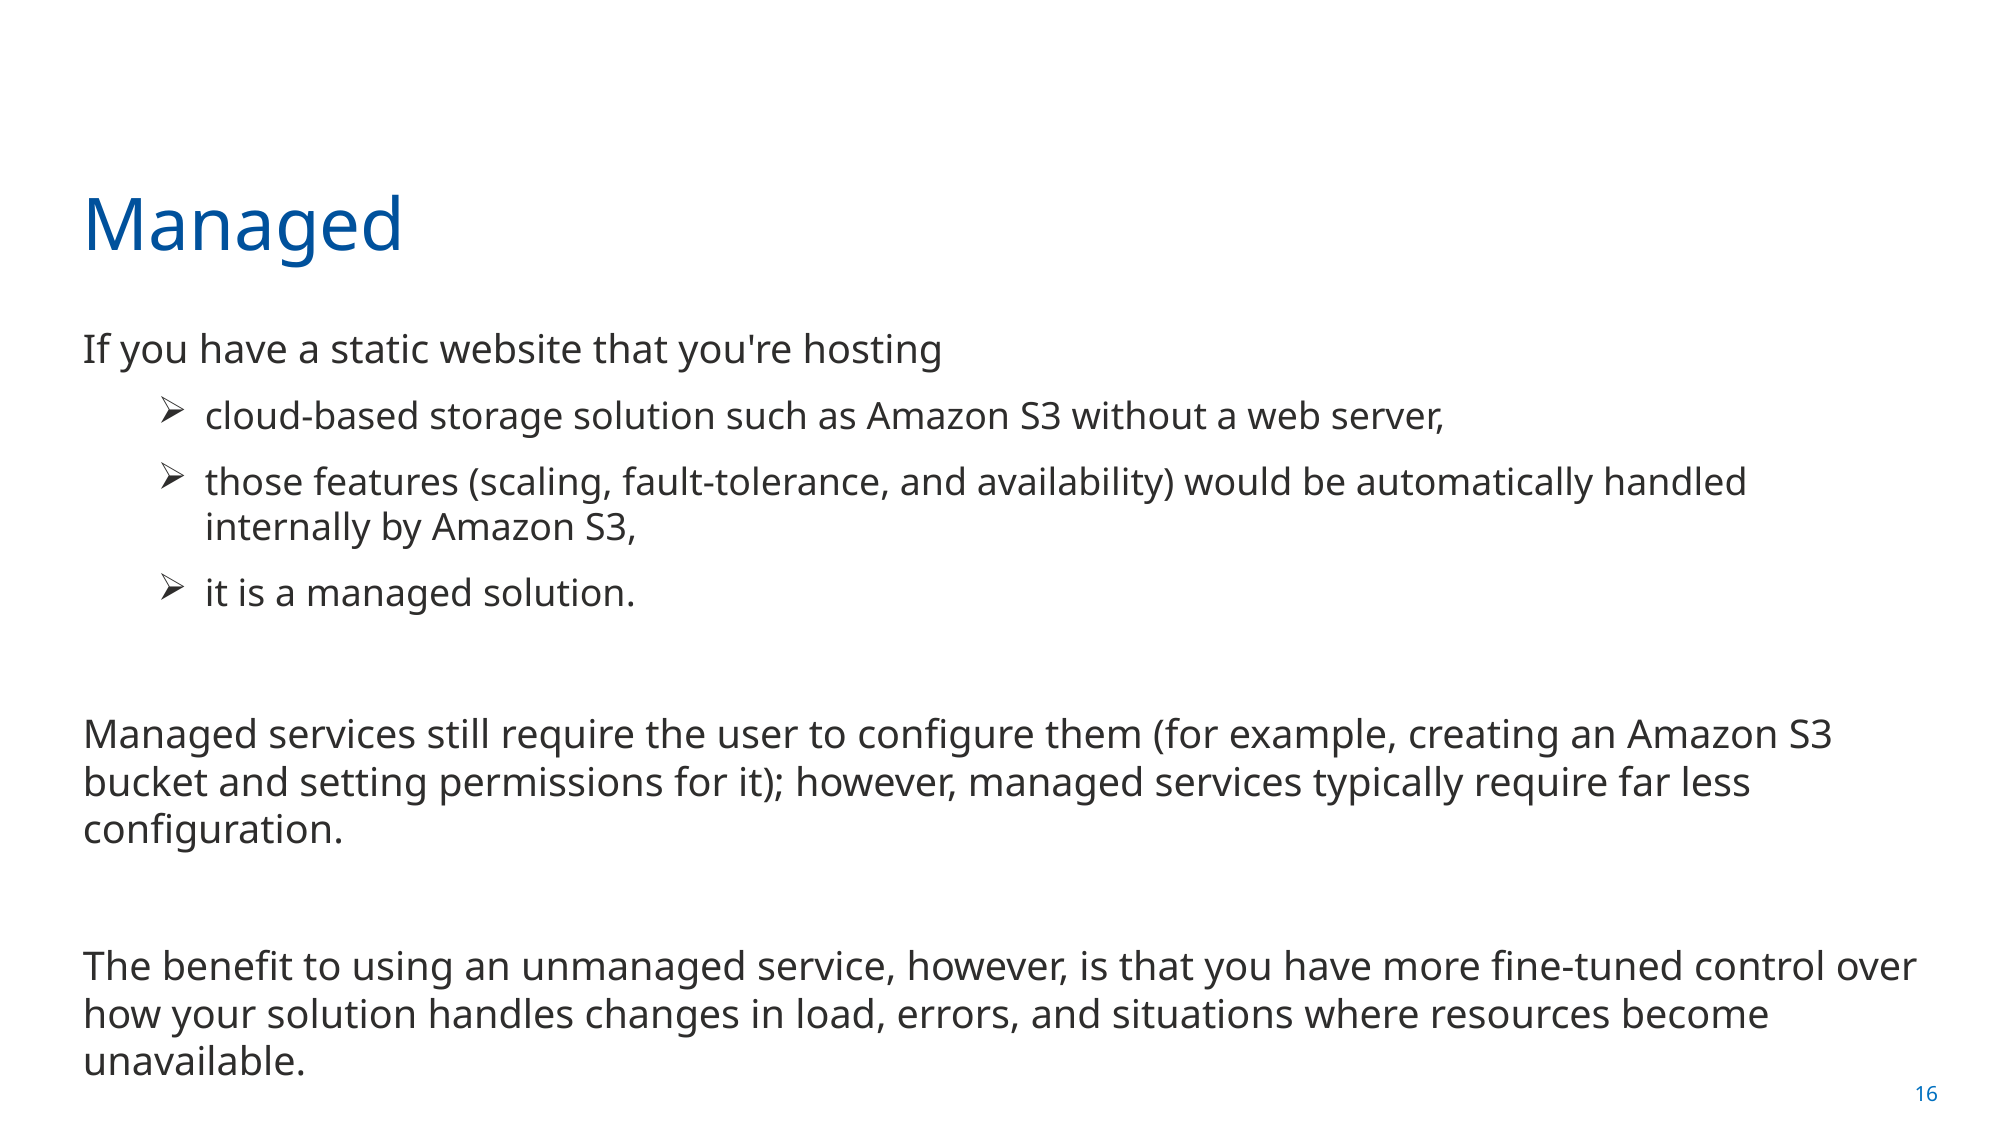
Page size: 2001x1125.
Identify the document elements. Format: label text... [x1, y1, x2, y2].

list If you have a static website that you're hosting cloud-based storage solution such as Amazon S3 without a web server, those features (scaling, fault-tolerance, and availability) would be automatically handled internally by Amazon S3, it is a managed solution. Managed services still require the user to configure them (for example, creating an Amazon S3 bucket and setting permissions for it); however, managed services typically require far less configuration. The benefit to using an unmanaged service, however, is that you have more fine-tuned control over how your solution handles changes in load, errors, and situations where resources become unavailable. [67, 316, 1939, 1063]
title Managed [67, 170, 1565, 273]
